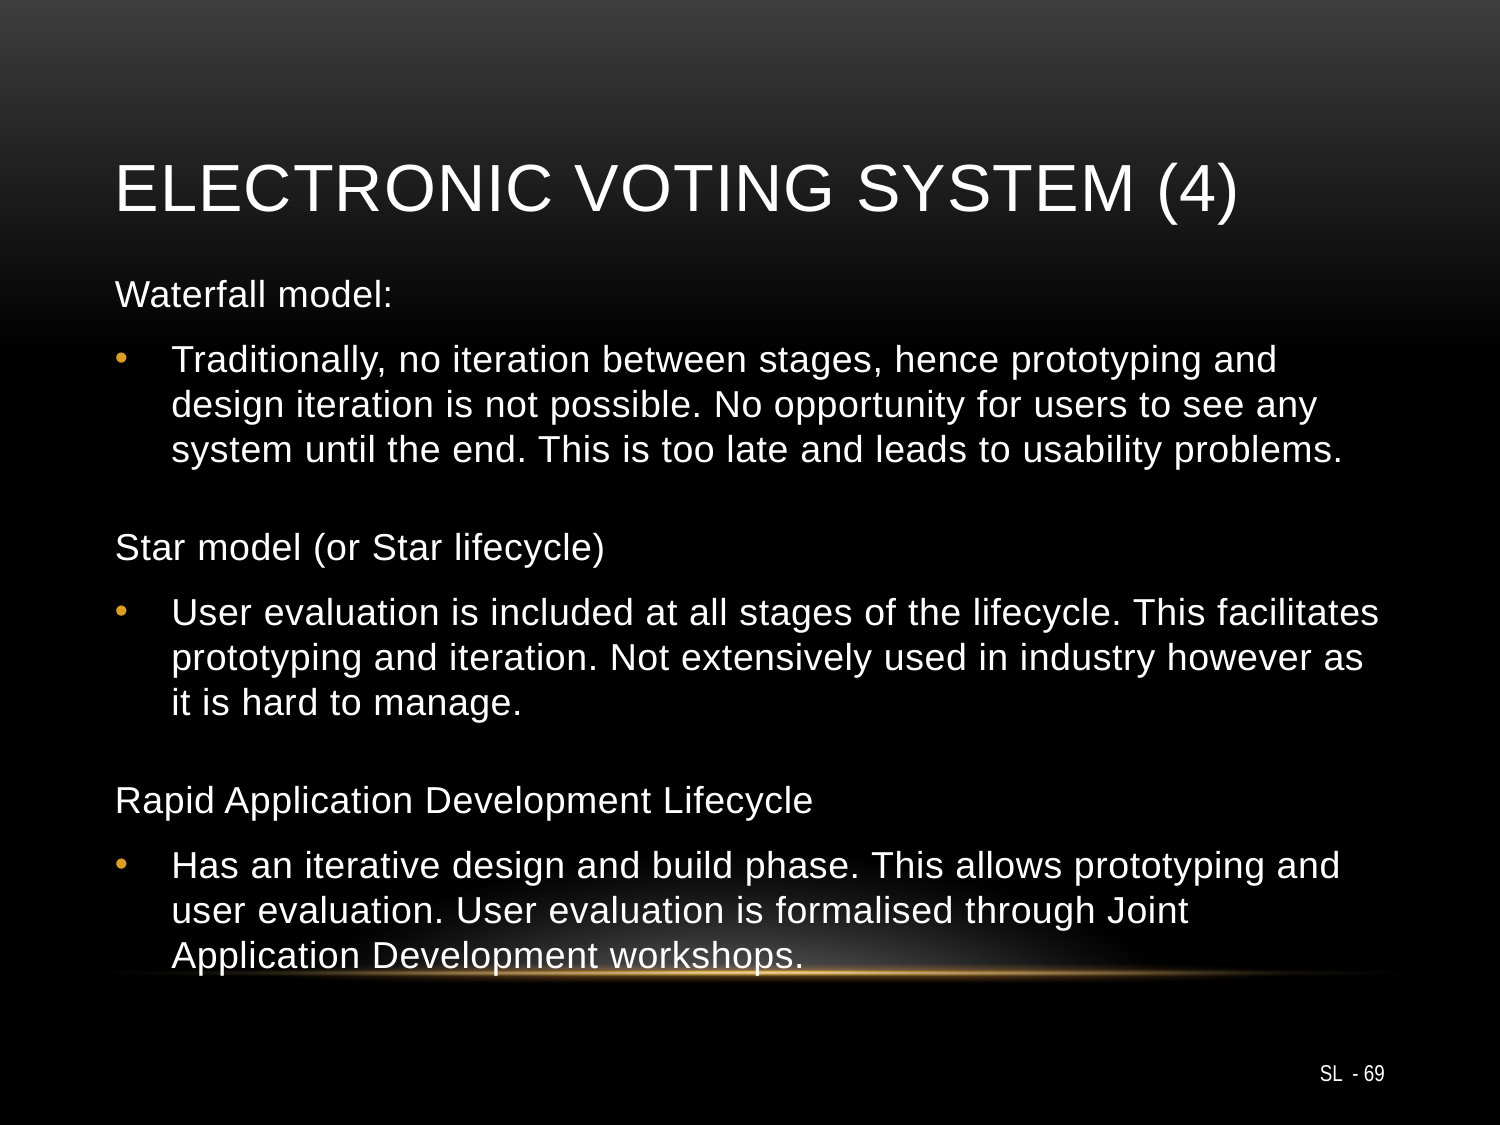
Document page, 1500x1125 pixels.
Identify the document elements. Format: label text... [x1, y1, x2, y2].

list Waterfall model: Traditionally, no iteration between stages, hence prototyping and design iteration is not possible. No opportunity for users to see any system until the end. This is too late and leads to usability problems. Star model (or Star lifecycle) User evaluation is included at all stages of the lifecycle. This facilitates prototyping and iteration. Not extensively used in industry however as it is hard to manage. Rapid Application Development Lifecycle Has an iterative design and build phase. This allows prototyping and user evaluation. User evaluation is formalised through Joint Application Development workshops. [99, 262, 1400, 1000]
picture [0, 0, 1500, 1125]
title Electronic Voting System (4) [99, 45, 1400, 233]
slide_number SL - 69 [1237, 1042, 1400, 1103]
